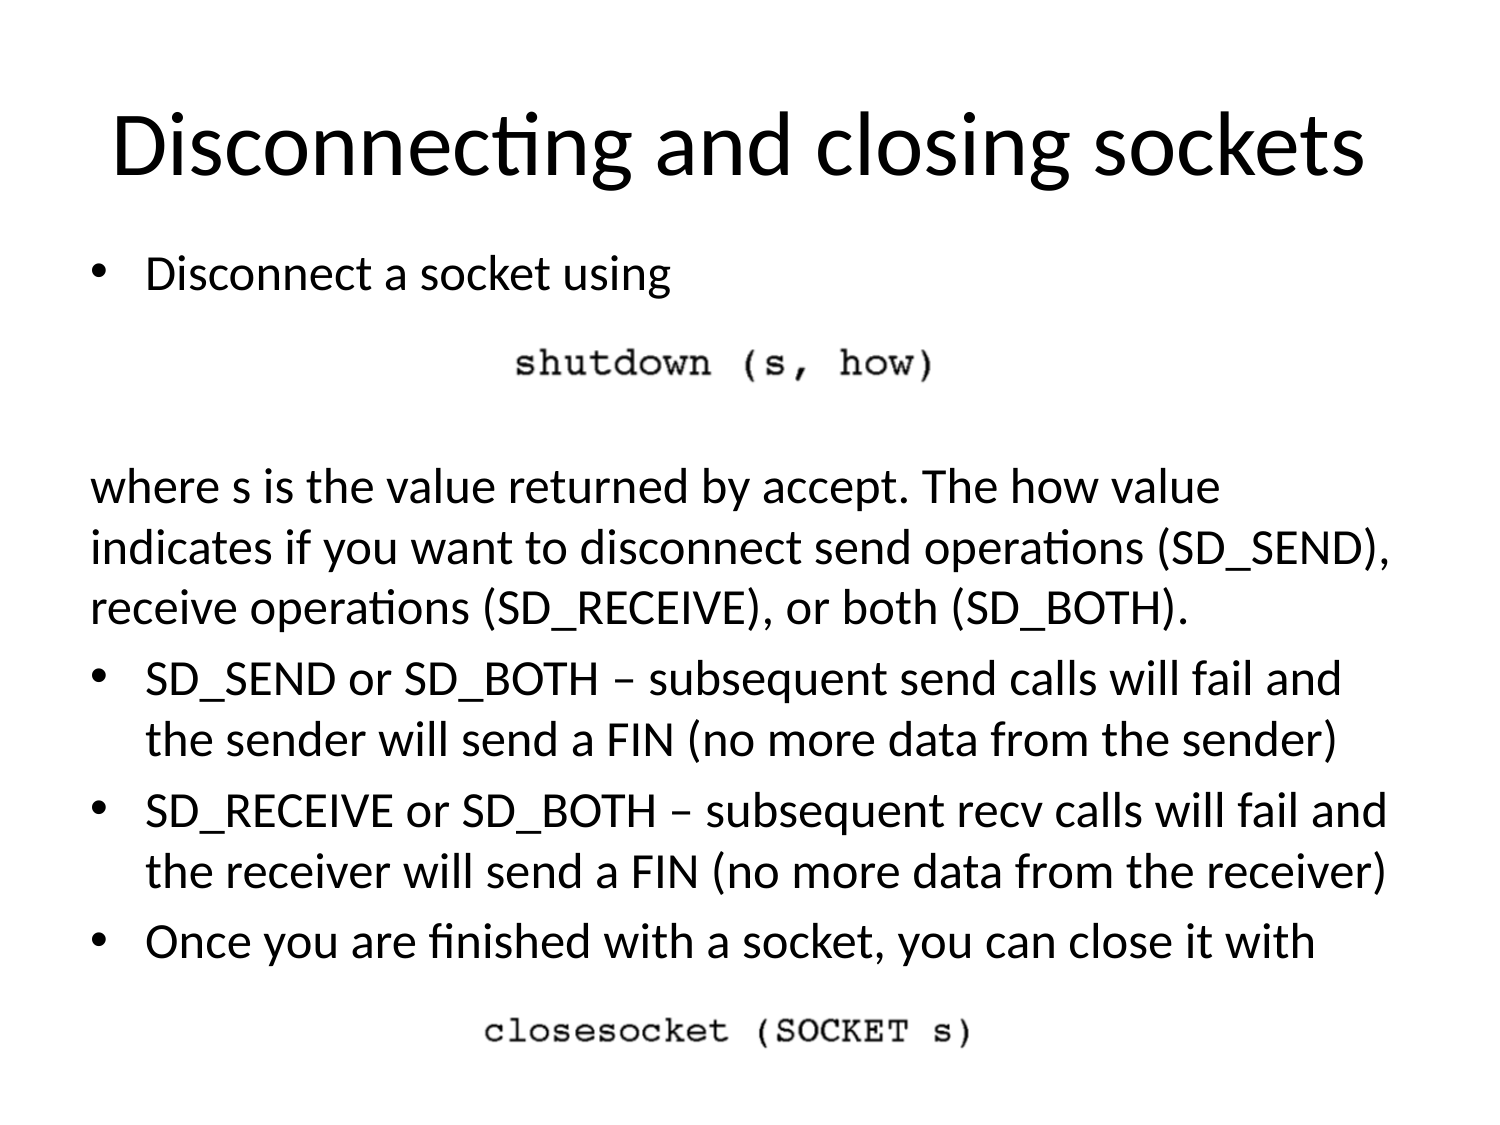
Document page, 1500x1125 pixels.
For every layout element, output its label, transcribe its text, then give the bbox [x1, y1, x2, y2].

title Disconnecting and closing sockets [75, 45, 1425, 232]
list Disconnect a socket using where s is the value returned by accept. The how value indicates if you want to disconnect send operations (SD_SEND), receive operations (SD_RECEIVE), or both (SD_BOTH). SD_SEND or SD_BOTH – subsequent send calls will fail and the sender will send a FIN (no more data from the sender) SD_RECEIVE or SD_BOTH – subsequent recv calls will fail and the receiver will send a FIN (no more data from the receiver) Once you are finished with a socket, you can close it with [75, 232, 1425, 1005]
picture [434, 320, 1015, 422]
picture [452, 995, 997, 1063]
